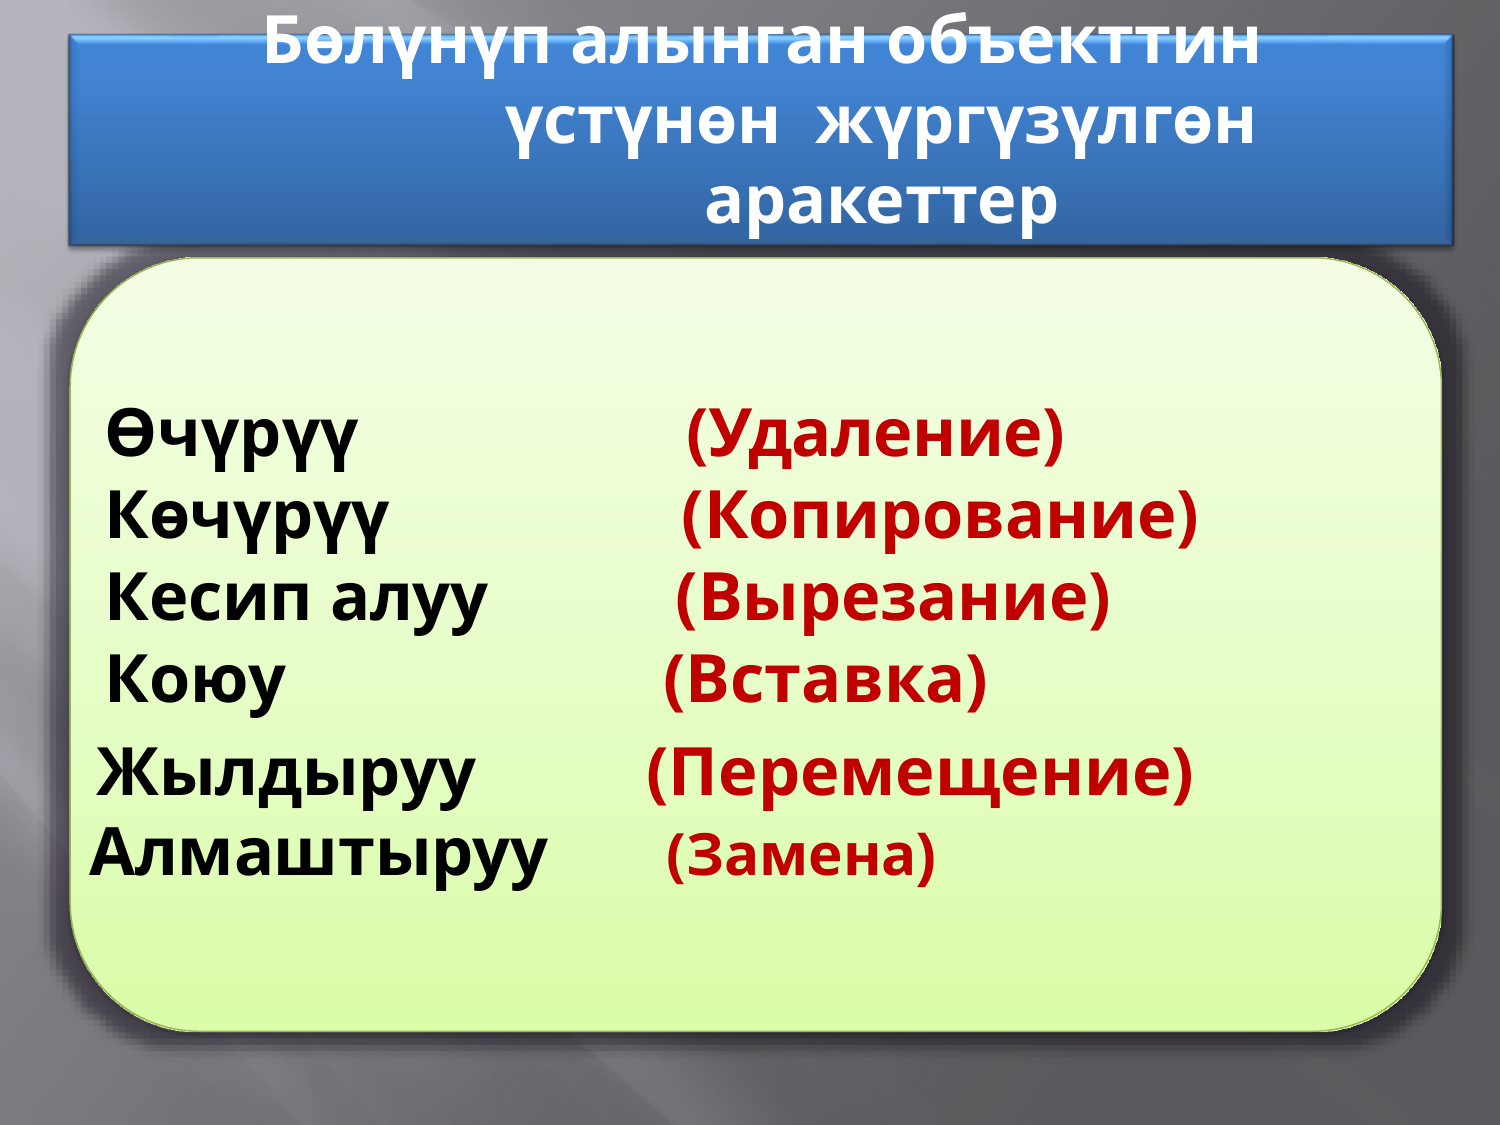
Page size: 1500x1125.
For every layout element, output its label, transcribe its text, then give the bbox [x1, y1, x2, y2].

text_box [24, 215, 1487, 1080]
text_box [31, 219, 1480, 1070]
text_box [70, 257, 1442, 966]
title Бөлүнүп алынган объекттин үстүнөн жүргүзүлгөн аракеттер [142, 0, 1382, 238]
text_box [62, 14, 1461, 257]
text_box [1321, 913, 1442, 1032]
text_box [70, 257, 190, 372]
text_box [170, 1028, 1342, 1032]
list Өчүрүү (Удаление) Көчүрүү (Копирование) Кесип алуу (Вырезание) Коюу (Вставка) Жылдыруу (Перемещение) Алмаштыруу (Замена) [87, 387, 1438, 1028]
text_box [70, 917, 190, 1032]
text_box [1321, 257, 1442, 376]
